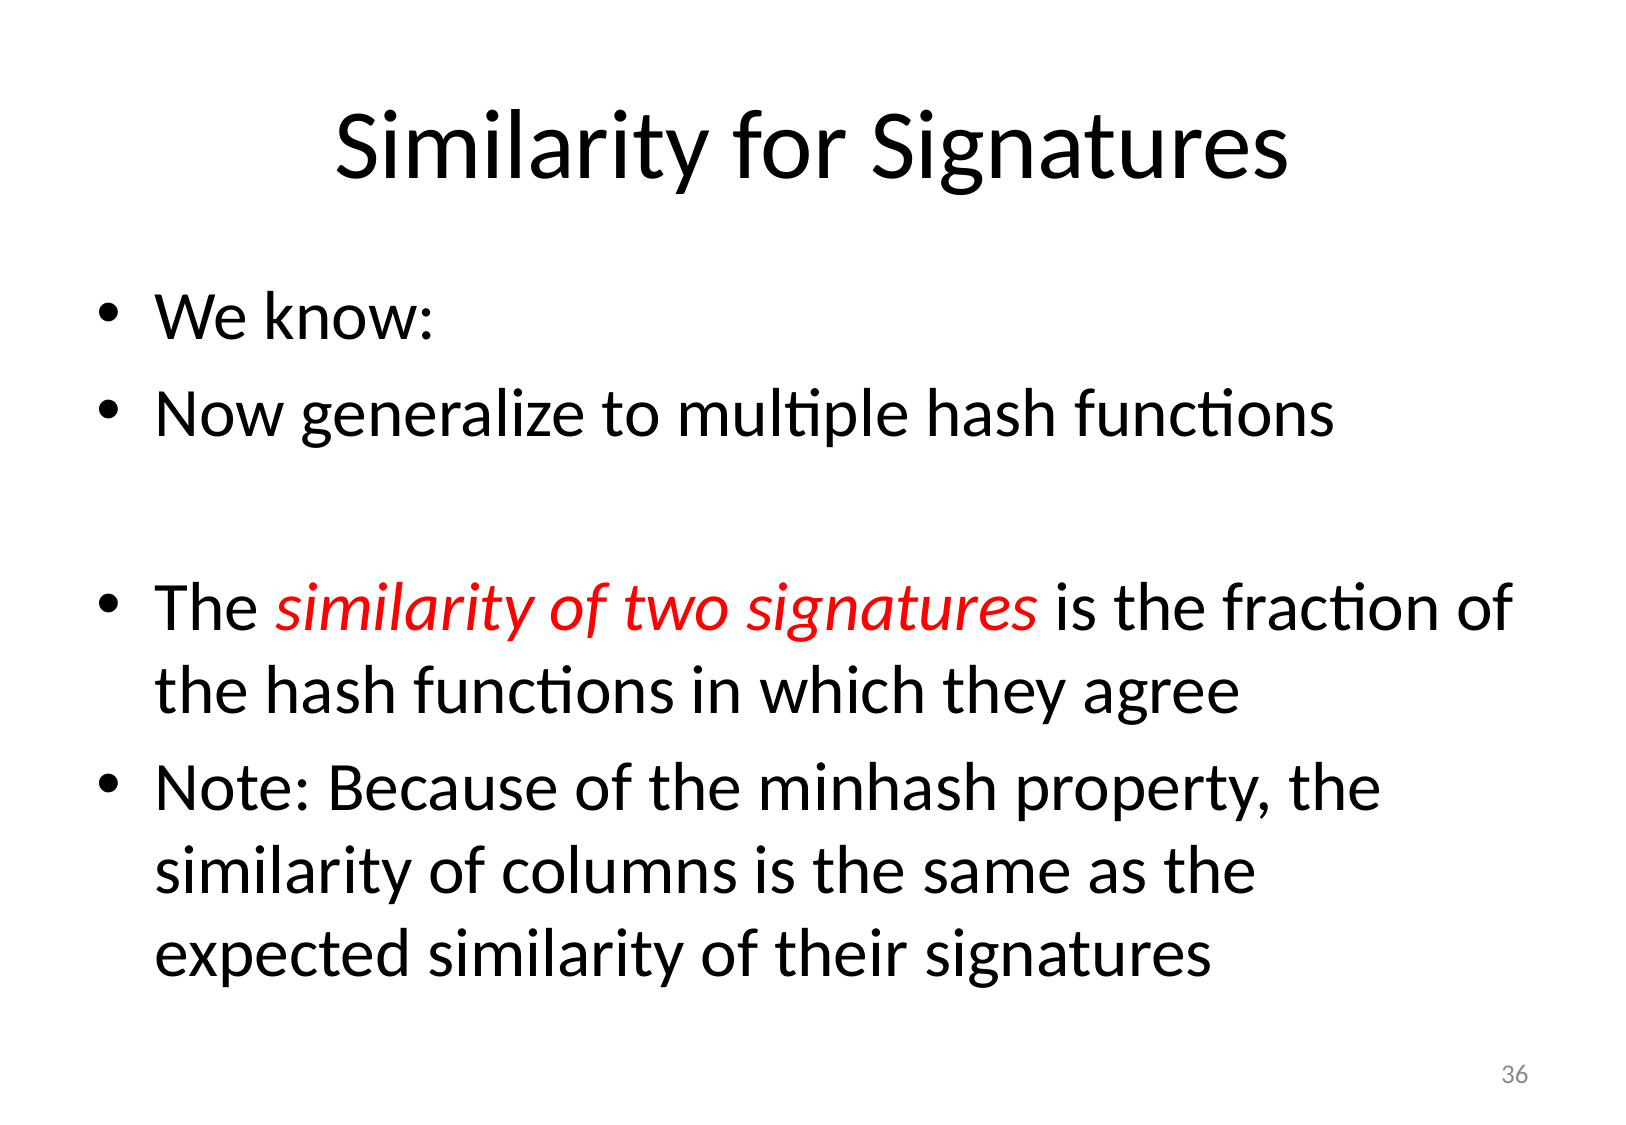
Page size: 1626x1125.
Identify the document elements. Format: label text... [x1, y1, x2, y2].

slide_number 36 [1164, 1042, 1544, 1103]
title Similarity for Signatures [81, 45, 1544, 233]
